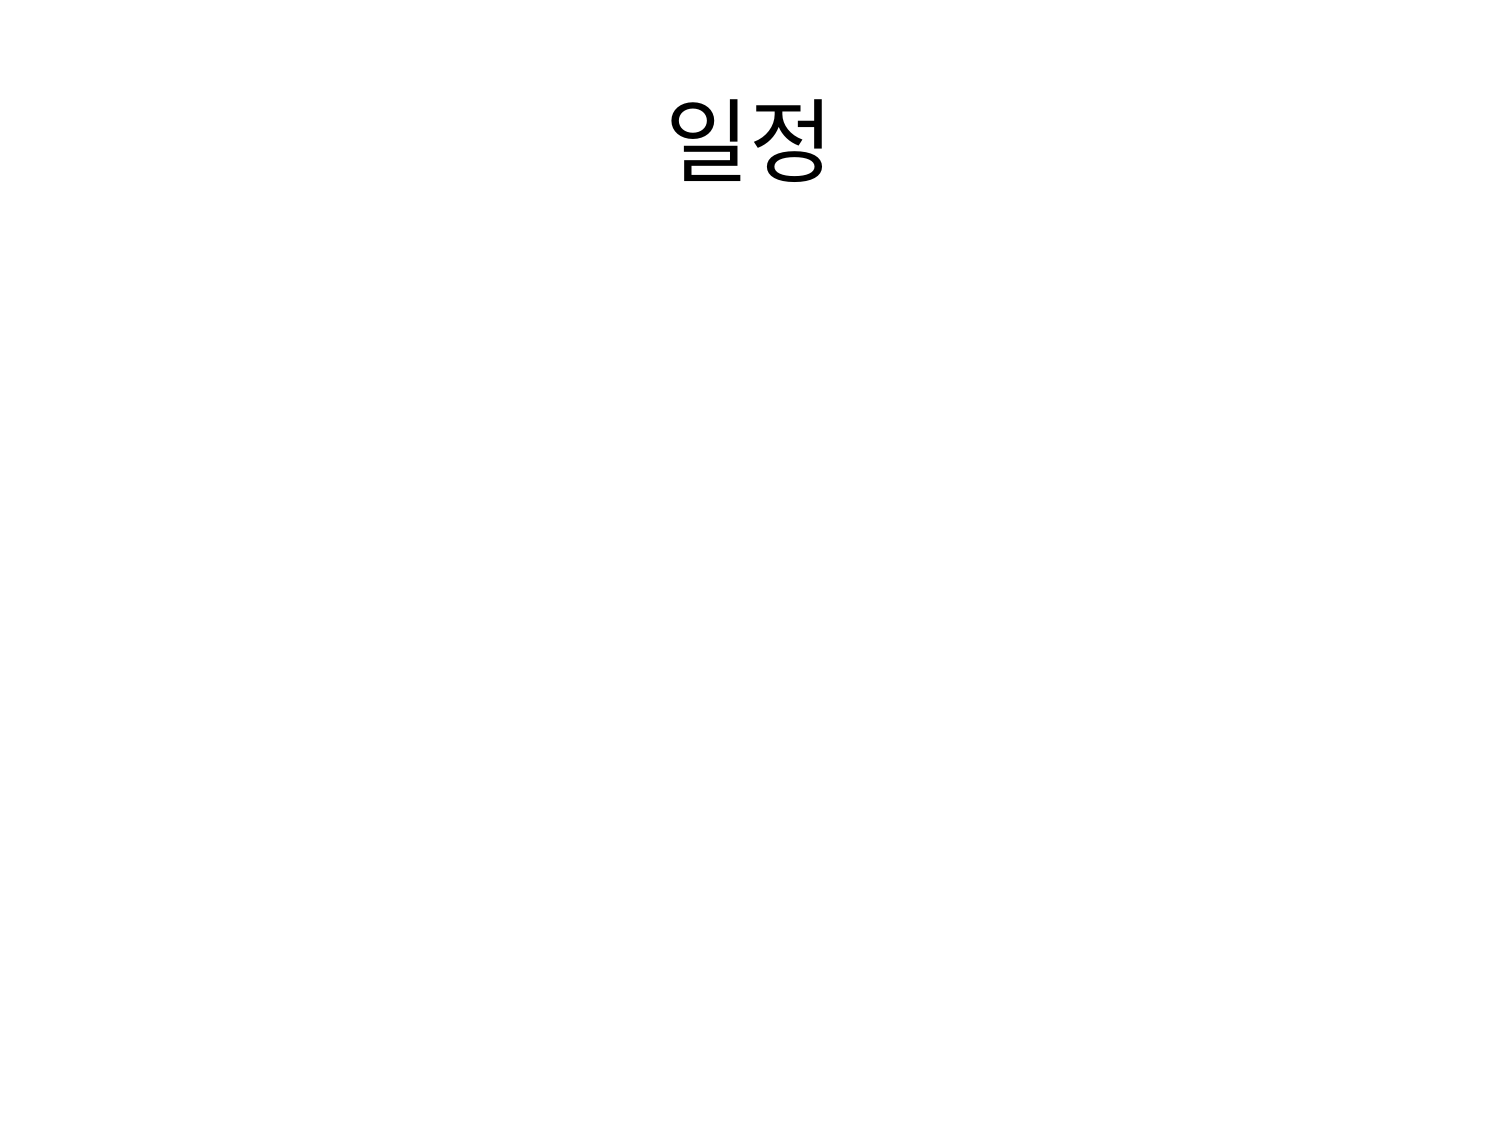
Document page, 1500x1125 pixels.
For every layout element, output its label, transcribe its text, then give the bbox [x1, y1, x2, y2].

title 일정 [75, 45, 1425, 233]
